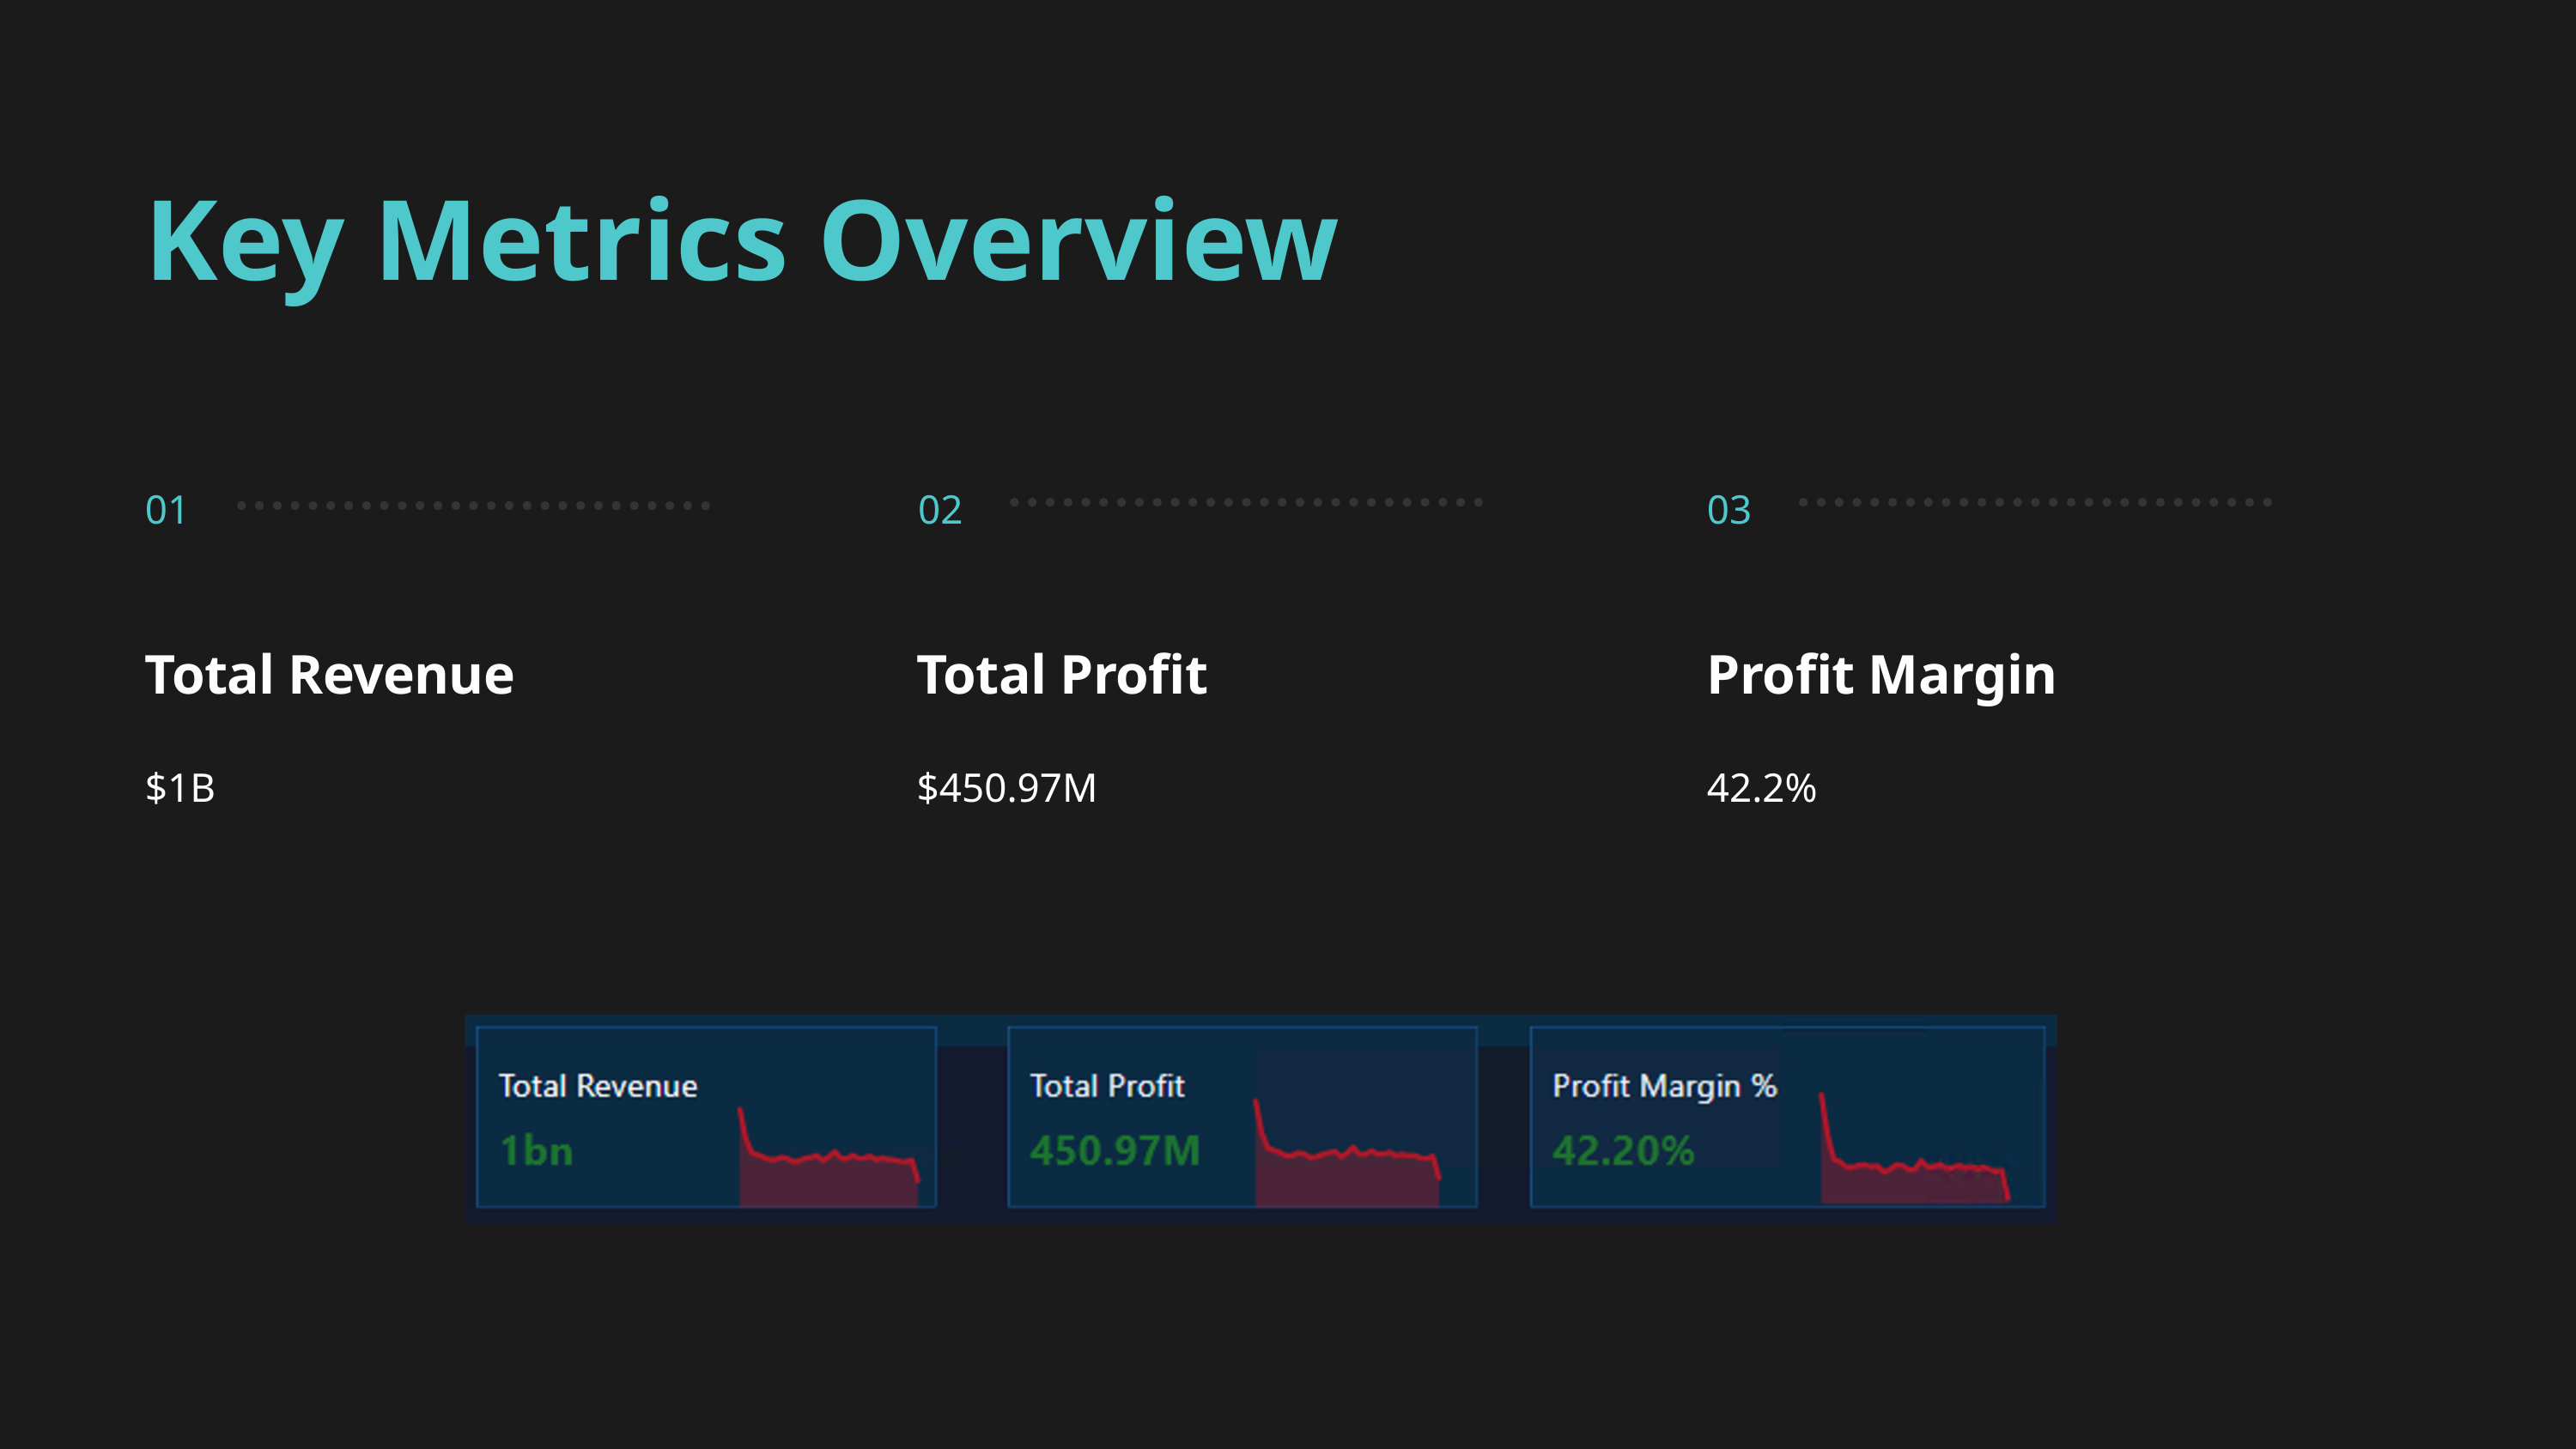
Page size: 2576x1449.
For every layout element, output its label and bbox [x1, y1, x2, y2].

text_box [1706, 640, 2285, 808]
text_box [144, 482, 2285, 530]
text_box [144, 170, 1952, 434]
text_box [465, 1015, 2057, 1224]
text_box [916, 640, 1494, 808]
text_box [144, 640, 723, 808]
